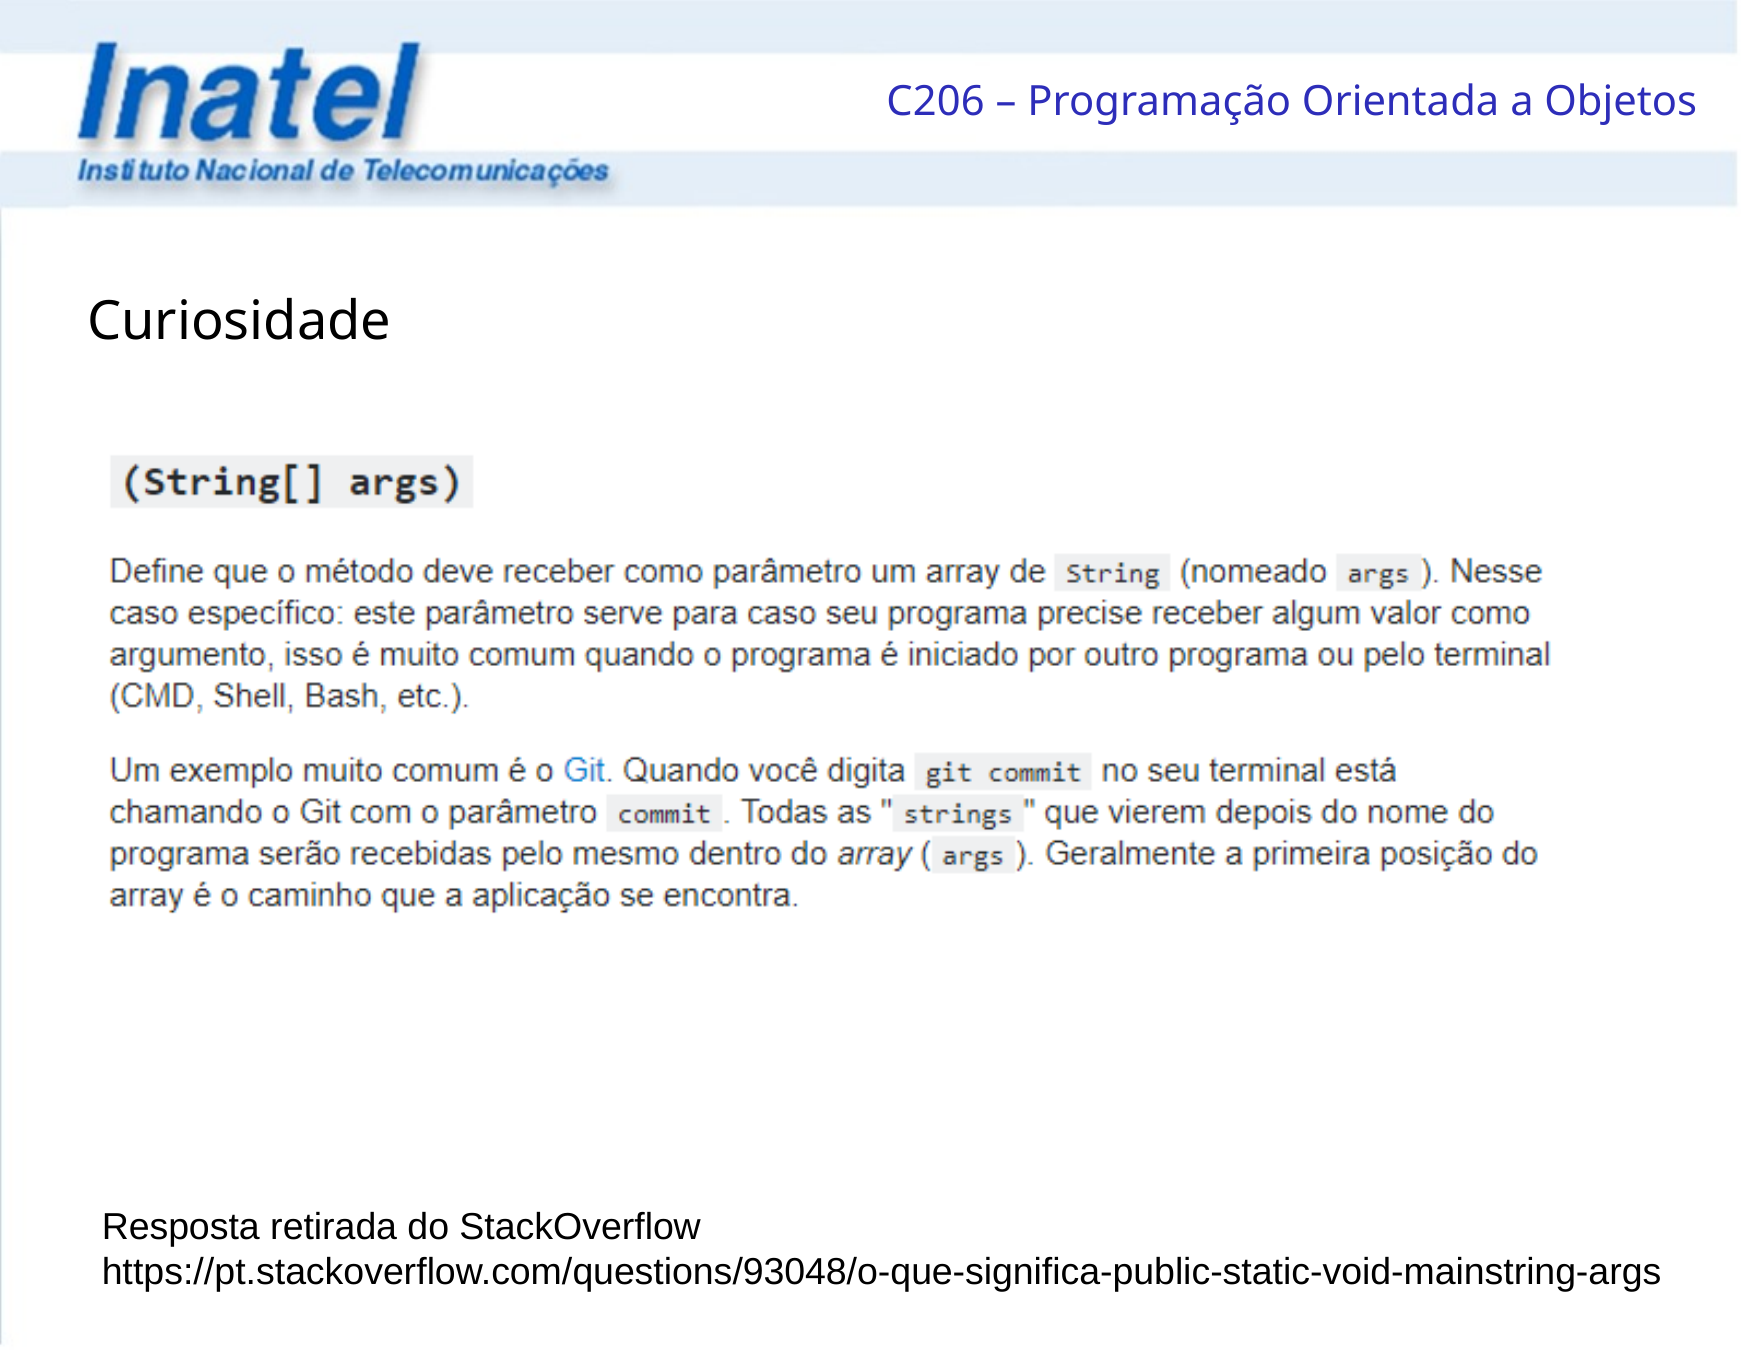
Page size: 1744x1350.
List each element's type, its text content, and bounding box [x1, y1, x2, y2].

picture [0, 0, 1744, 1350]
text_box [117, 404, 1594, 1194]
text_box Resposta retirada do StackOverflow https://pt.stackoverflow.com/questions/93048/o-que-significa-public-static-void-mainstring-args [87, 1194, 1682, 1300]
text_box Curiosidade [87, 230, 1657, 405]
